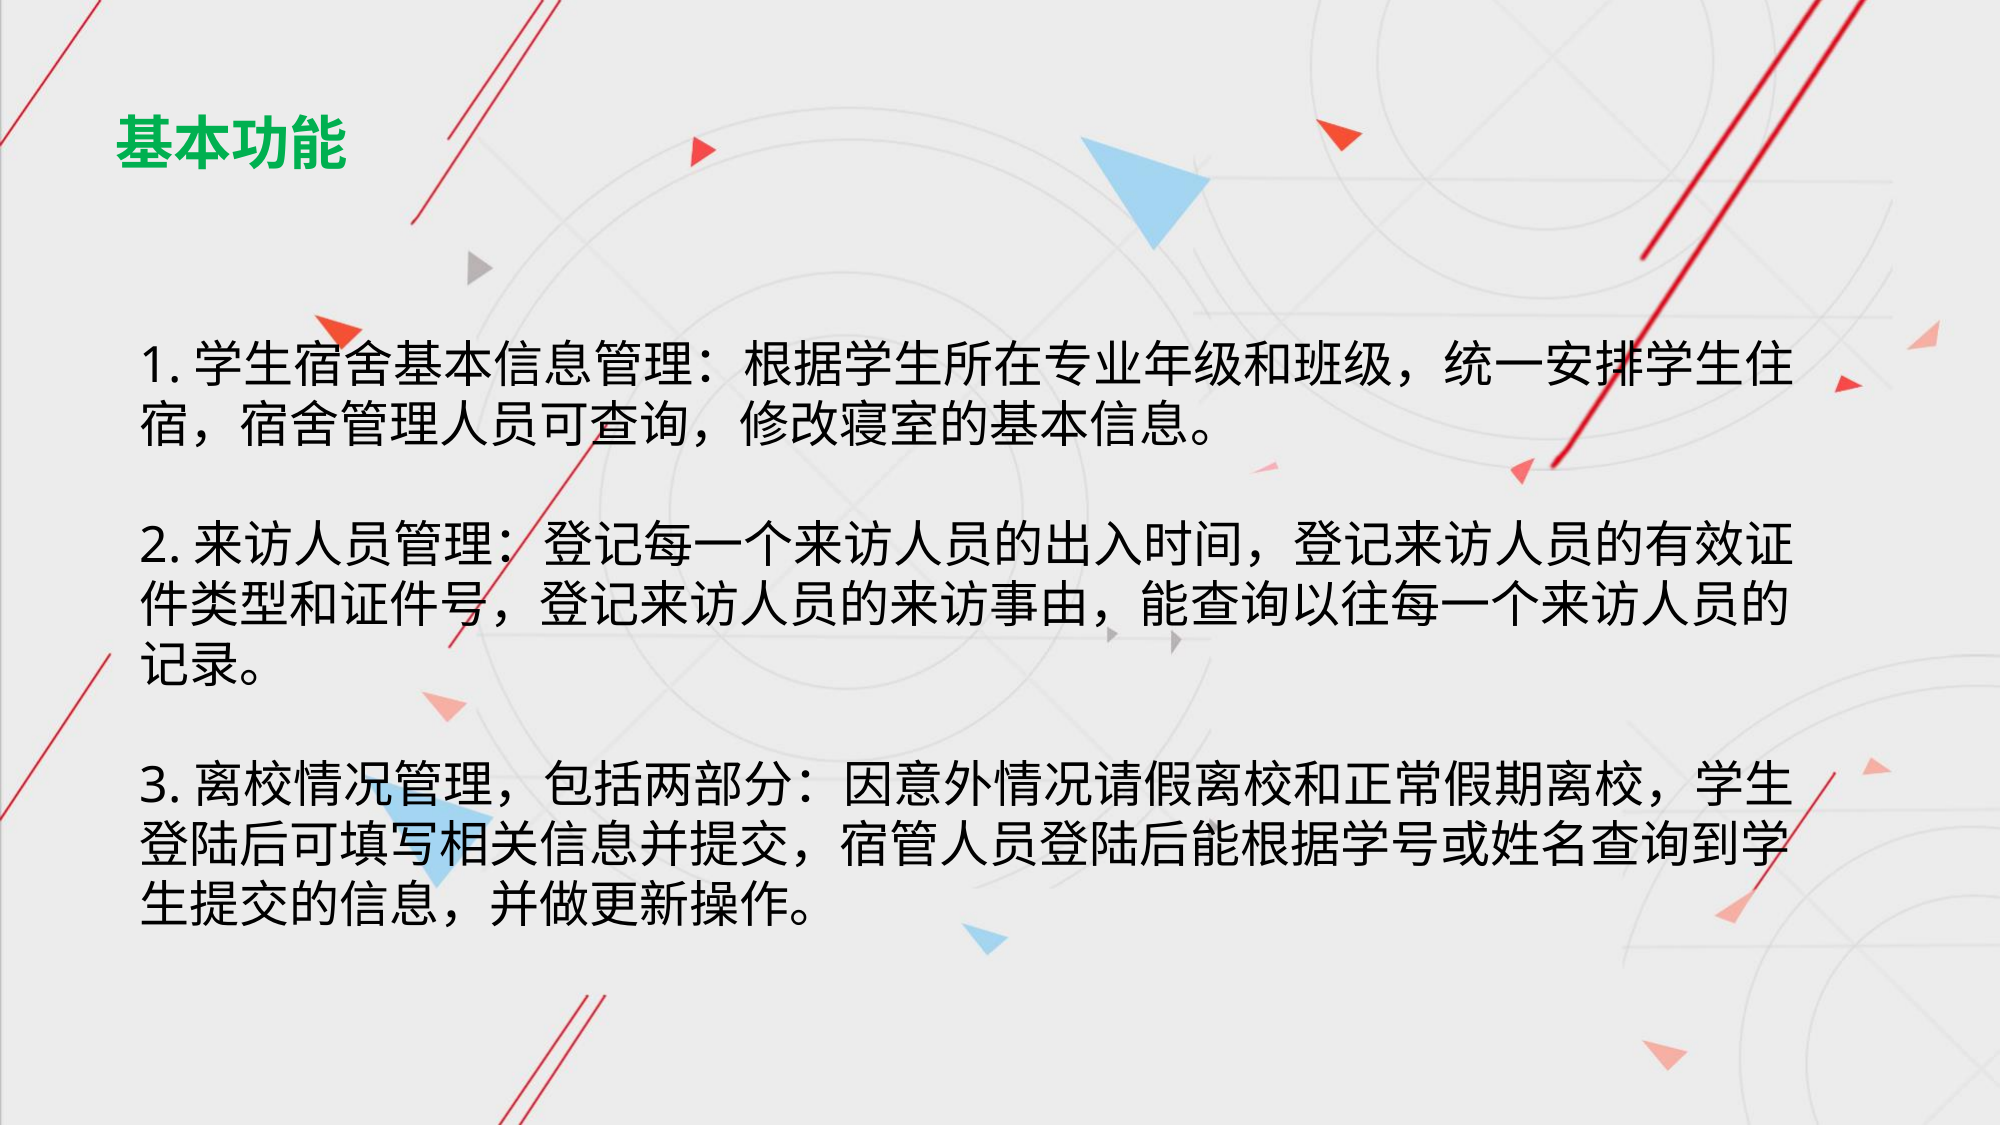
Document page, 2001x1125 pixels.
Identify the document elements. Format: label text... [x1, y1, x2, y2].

text_box [79, 78, 525, 164]
text_box 基本功能 [100, 98, 546, 184]
picture [0, 0, 2000, 1125]
text_box 1.学生宿舍基本信息管理：根据学生所在专业年级和班级，统一安排学生住宿，宿舍管理人员可查询，修改寝室的基本信息。 2.来访人员管理：登记每一个来访人员的出入时间，登记来访人员的有效证件类型和证件号，登记来访人员的来访事由，能查询以往每一个来访人员的记录。 3.离校情况管理，包括两部分：因意外情况请假离校和正常假期离校，学生登陆后可填写相关信息并提交，宿管人员登陆后能根据学号或姓名查询到学生提交的信息，并做更新操作。 [124, 185, 1850, 1000]
